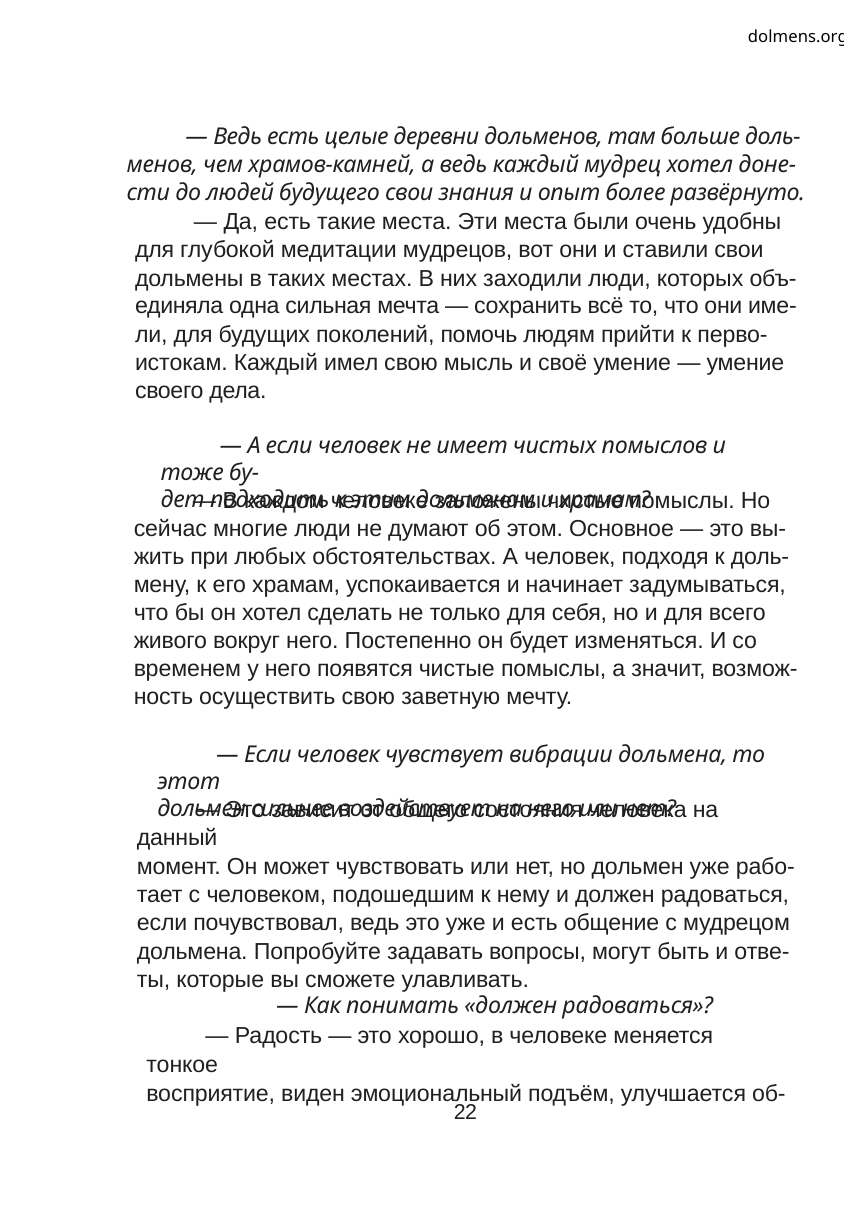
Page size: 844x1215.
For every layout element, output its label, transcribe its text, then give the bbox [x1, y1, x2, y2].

text_box — Это зависит от общего состояния человека на данный момент. Он может чувствовать или нет, но дольмен уже рабо- тает с человеком, подошедшим к нему и должен радоваться, если почувствовал, ведь это уже и есть общение с мудрецом дольмена. Попробуйте задавать вопросы, могут быть и отве- ты, которые вы сможете улавливать. [136, 793, 795, 993]
text_box — Как понимать «должен радоваться»? [276, 989, 713, 1018]
text_box — Радость — это хорошо, в человеке меняется тонкое восприятие, виден эмоциональный подъём, улучшается об- [146, 1018, 785, 1107]
text_box — Да, есть такие места. Эти места были очень удобны для глубокой медитации мудрецов, вот они и ставили свои дольмены в таких местах. В них заходили люди, которых объ- единяла одна сильная мечта — сохранить всё то, что они име- ли, для будущих поколений, помочь людям прийти к перво- истокам. Каждый имел свою мысль и своё умение — умение своего дела. [134, 206, 797, 432]
text_box — Если человек чувствует вибрации дольмена, то этот дольмен сильнее воздействует на него или нет? [157, 739, 774, 793]
text_box — Ведь есть целые деревни дольменов, там больше доль- менов, чем храмов-камней, а ведь каждый мудрец хотел доне- сти до людей будущего свои знания и опыт более развёрнуто. [126, 120, 805, 234]
text_box dolmens.org [747, 27, 844, 66]
text_box — В каждом человеке заложены чистые помыслы. Но сейчас многие люди не думают об этом. Основное — это вы- жить при любых обстоятельствах. А человек, подходя к доль- мену, к его храмам, успокаивается и начинает задумываться, что бы он хотел сделать не только для себя, но и для всего живого вокруг него. Постепенно он будет изменяться. И со временем у него появятся чистые помыслы, а значит, возмож- ность осуществить свою заветную мечту. [133, 485, 798, 737]
text_box 22 [453, 1097, 478, 1151]
text_box — А если человек не имеет чистых помыслов и тоже бу- дет подходить к этим дольменам и храмам? [160, 431, 771, 485]
